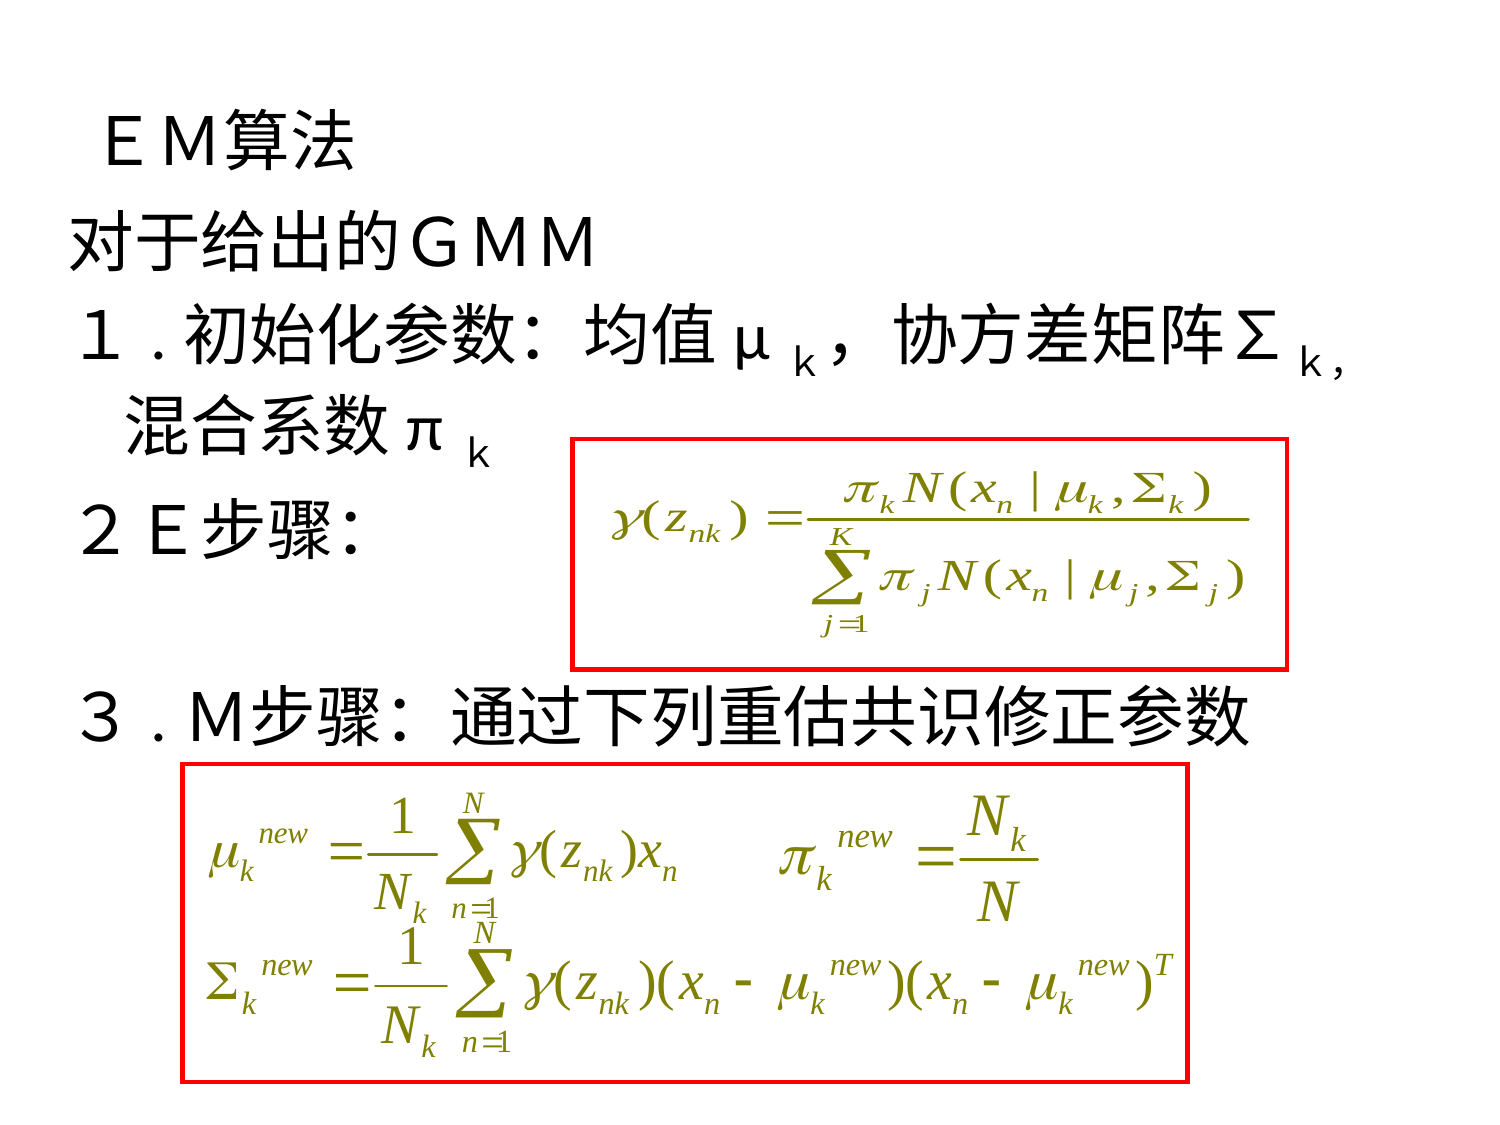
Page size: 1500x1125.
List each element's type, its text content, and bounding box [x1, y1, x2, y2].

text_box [198, 906, 1188, 1070]
text_box [182, 764, 1188, 1082]
list 对于给出的ＧＭＭ １.初始化参数：均值μｋ，协方差矩阵∑ｋ，混合系数πｋ ２Ｅ步骤： ３.Ｍ步骤：通过下列重估共识修正参数 [52, 191, 1403, 935]
text_box [572, 439, 1287, 670]
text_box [600, 460, 1262, 646]
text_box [771, 778, 1048, 935]
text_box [198, 778, 686, 906]
title ＥＭ算法 [75, 45, 1425, 233]
